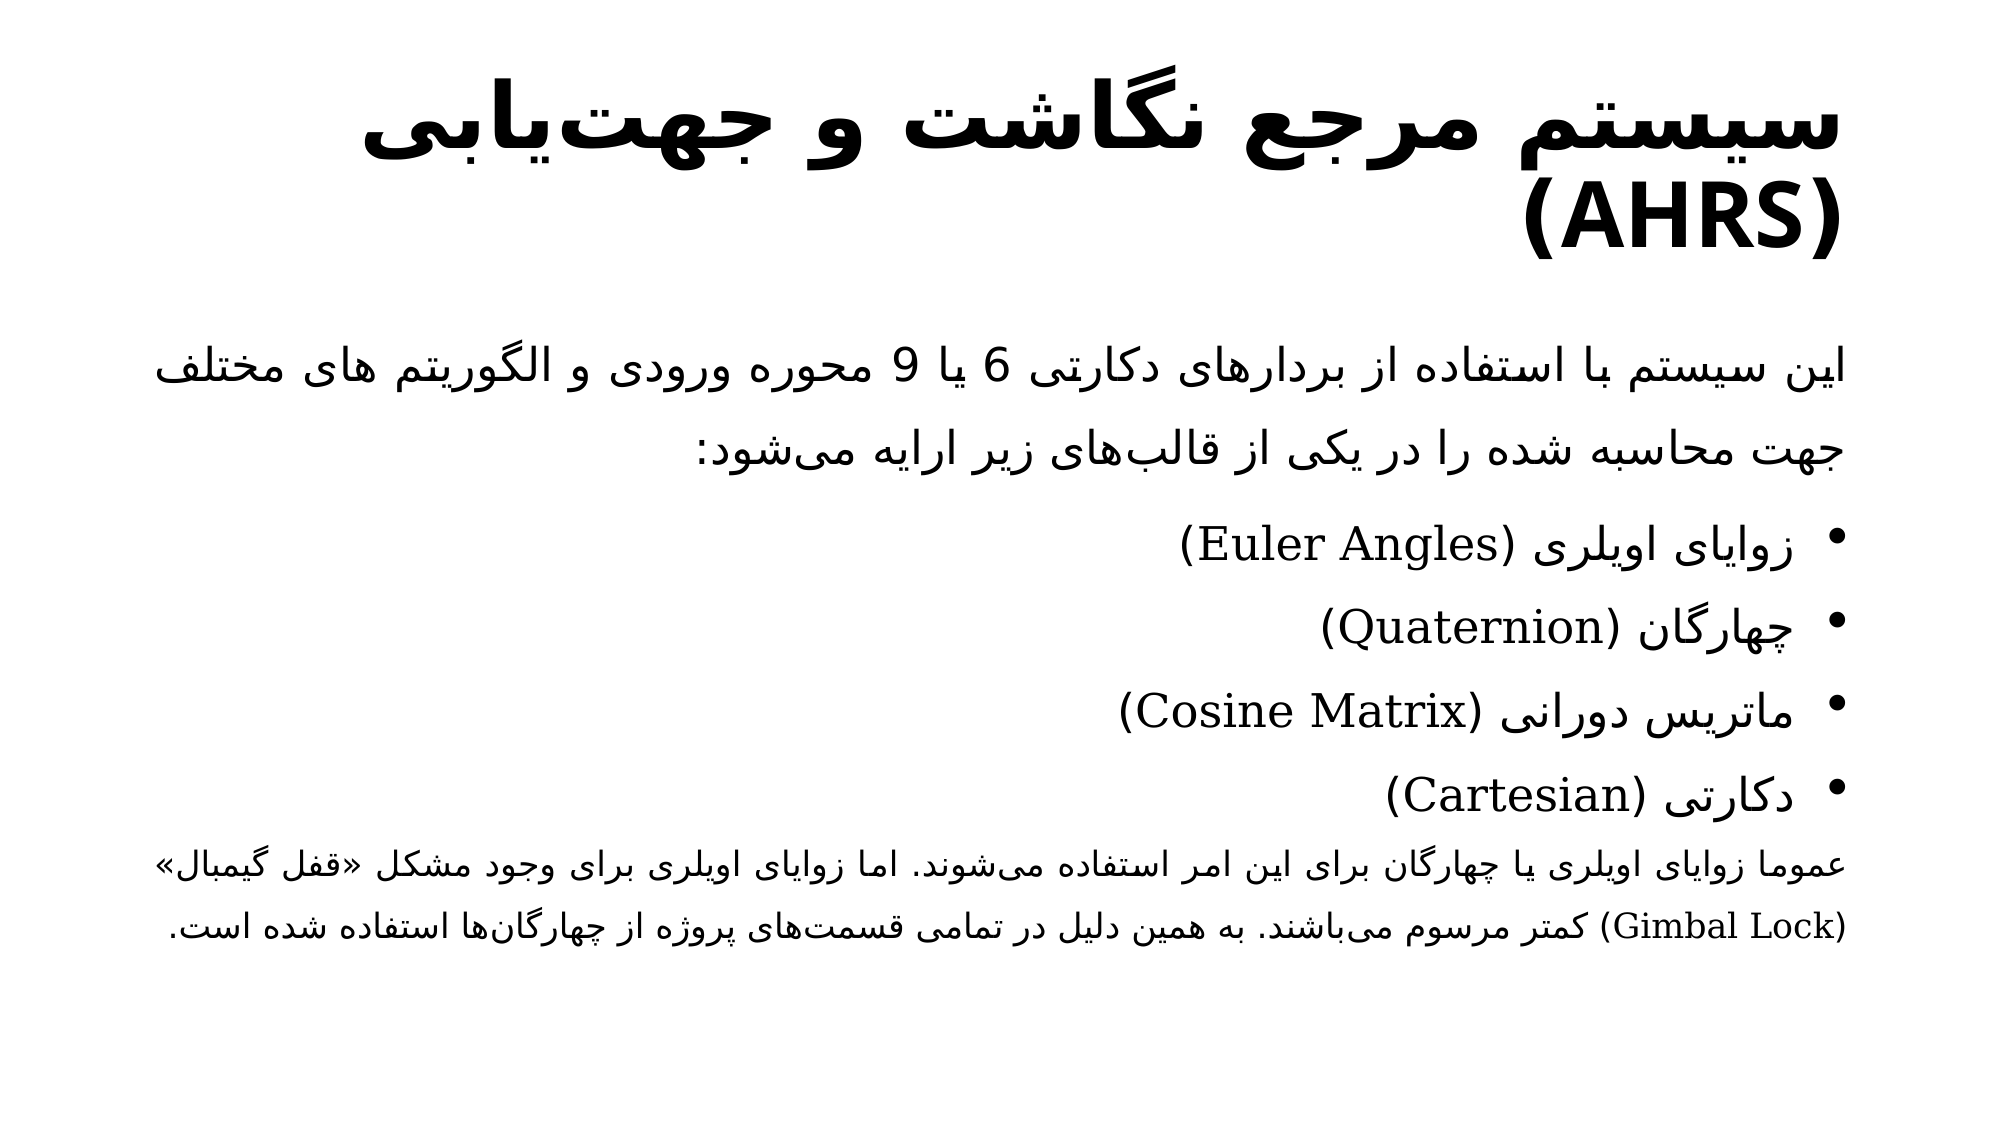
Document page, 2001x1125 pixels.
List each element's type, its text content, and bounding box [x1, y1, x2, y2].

title سیستم مرجع نگاشت و جهت‌یابی (AHRS) [137, 59, 1863, 278]
list این سیستم با استفاده از بردارهای دکارتی 6 یا 9 محوره ورودی و الگوریتم های مختلف جهت محاسبه شده را در یکی از قالب‌های زیر ارایه می‌شود: زوایای اویلری (Euler Angles) چهارگان (Quaternion) ماتریس دورانی (Cosine Matrix) دکارتی (Cartesian) عموما زوایای اویلری یا چهارگان برای این امر استفاده می‌شوند. اما زوایای اویلری برای وجود مشکل «قفل گیمبال» (Gimbal Lock) کمتر مرسوم می‌باشند. به همین دلیل در تمامی قسمت‌های پروژه از چهارگان‌ها استفاده شده است. [137, 299, 1863, 1014]
